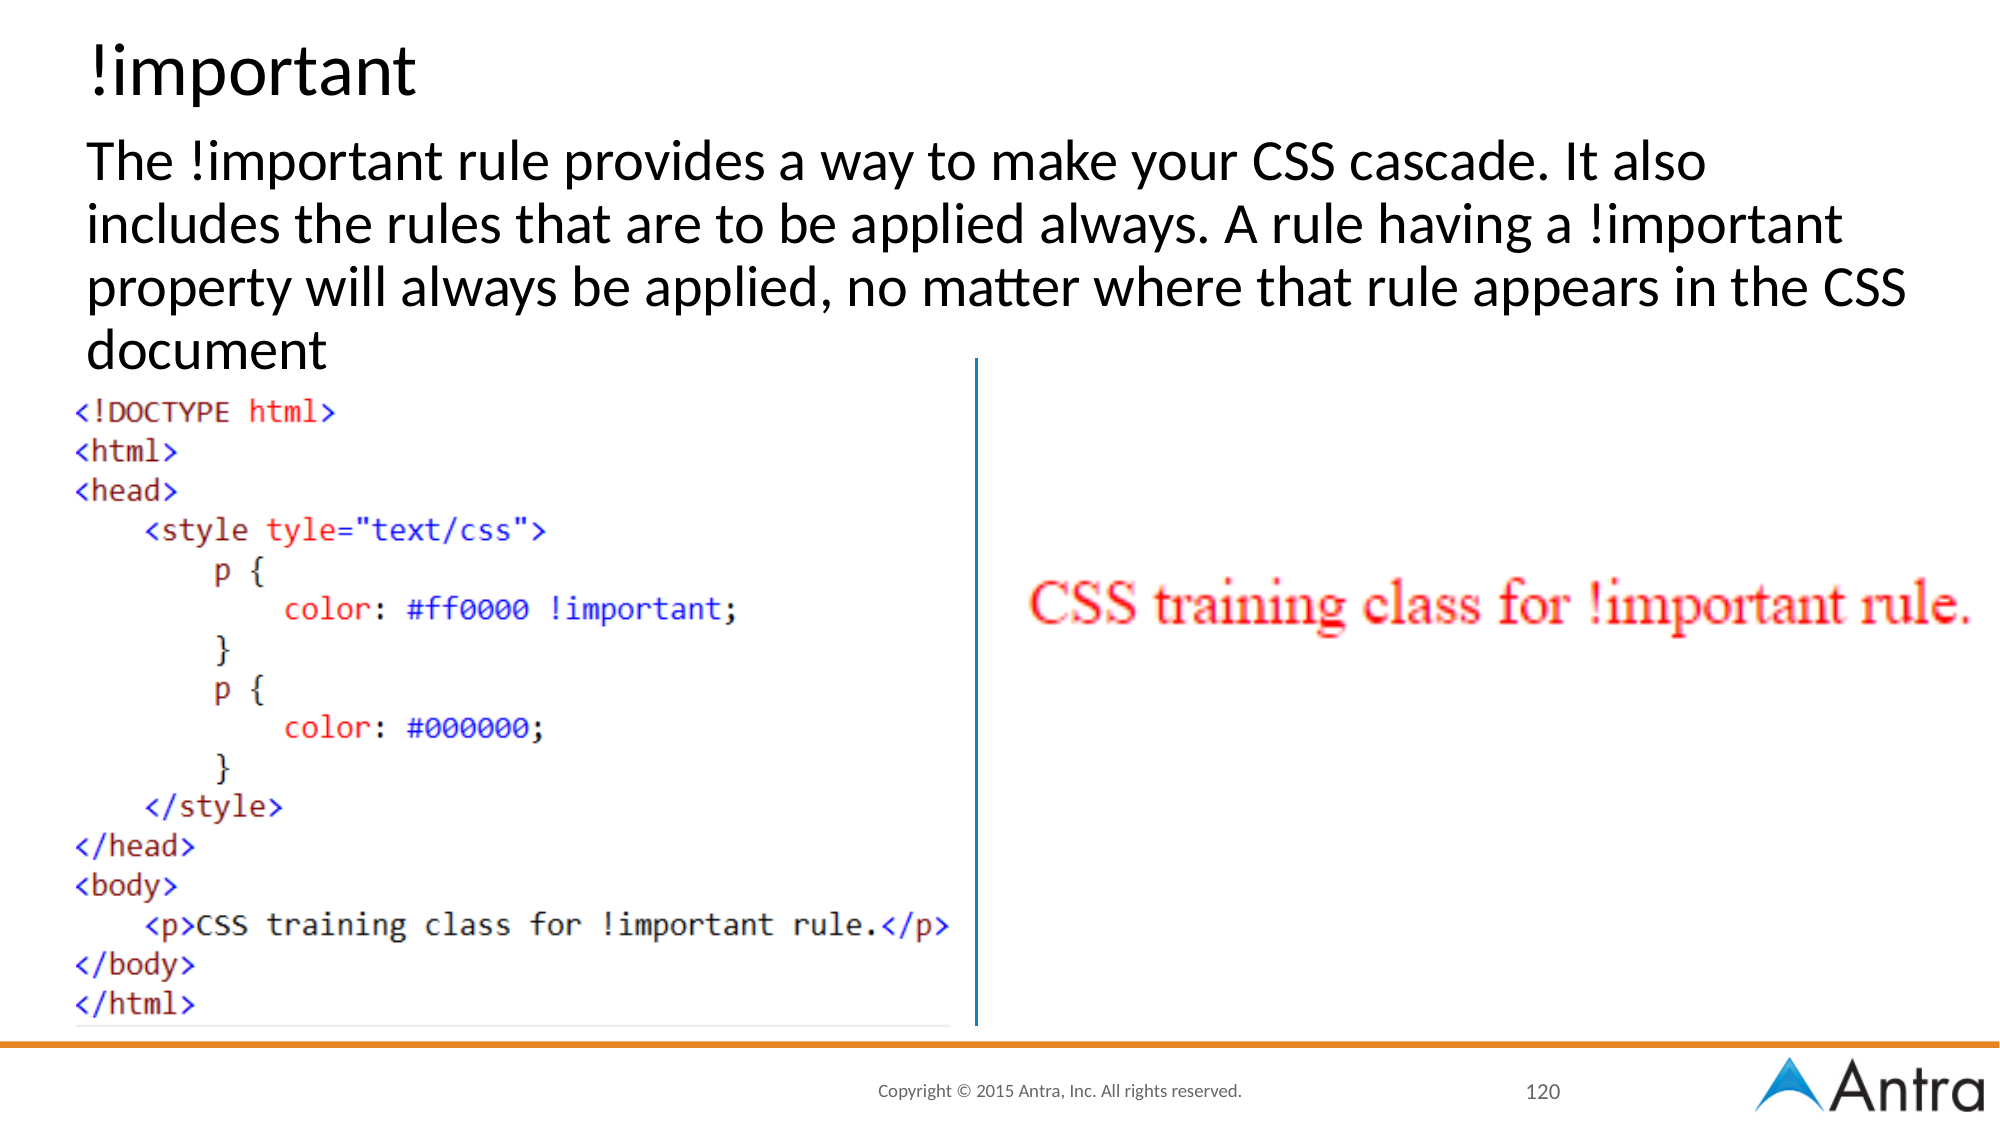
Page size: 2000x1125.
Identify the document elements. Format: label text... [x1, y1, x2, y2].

title !important [87, 0, 1913, 110]
slide_number 120 [1498, 1075, 1561, 1106]
picture [1020, 561, 2000, 664]
picture [76, 390, 951, 1027]
list The !important rule provides a way to make your CSS cascade. It also includes the rules that are to be applied always. A rule having a !important property will always be applied, no matter where that rule appears in the CSS document [86, 130, 1913, 856]
picture [1744, 1048, 1994, 1122]
